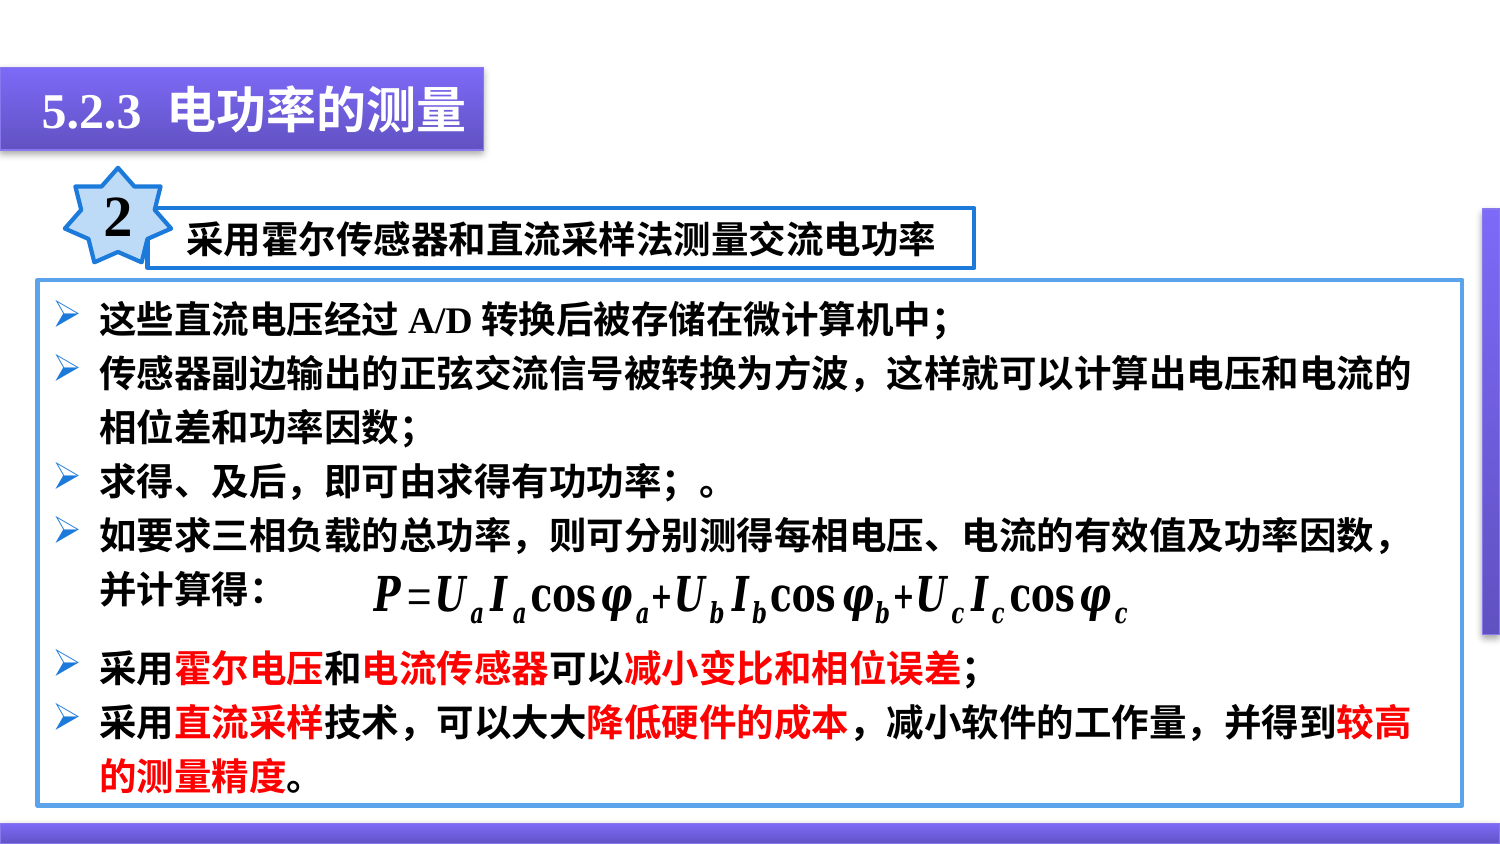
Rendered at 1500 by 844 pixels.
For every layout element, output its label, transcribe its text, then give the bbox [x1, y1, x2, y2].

text_box 2 [62, 165, 174, 265]
text_box 采用霍尔传感器和直流采样法测量交流电功率 [145, 206, 976, 270]
text_box 5.2.3 电功率的测量 [14, 71, 482, 146]
text_box [0, 67, 484, 151]
